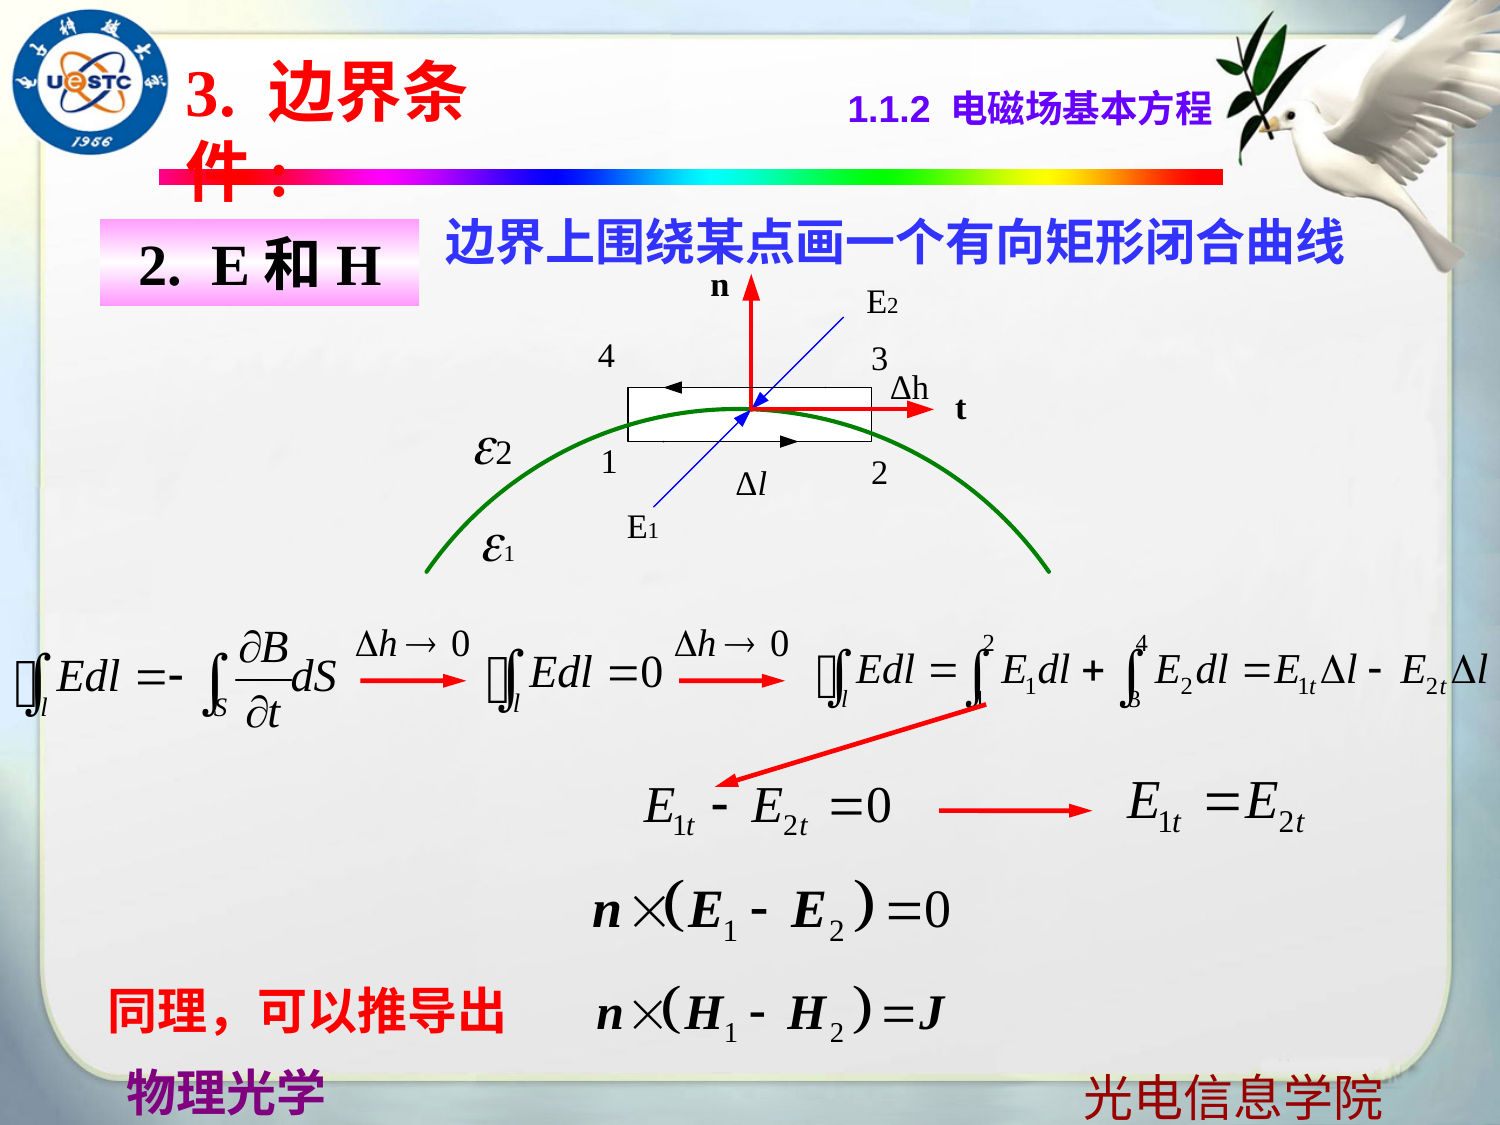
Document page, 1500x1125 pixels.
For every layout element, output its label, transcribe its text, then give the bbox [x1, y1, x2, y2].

text_box 3. 边界条件: [171, 42, 538, 218]
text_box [5, 616, 349, 738]
text_box [679, 677, 786, 687]
text_box 同理，可以推导出 [53, 971, 561, 1047]
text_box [584, 869, 963, 960]
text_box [478, 633, 671, 726]
picture [0, 0, 1500, 1125]
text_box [666, 621, 798, 668]
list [633, 770, 902, 847]
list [808, 621, 1500, 719]
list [352, 621, 479, 668]
text_box 边界上围绕某点画一个有向矩形闭合曲线 [430, 202, 1400, 371]
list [420, 243, 1056, 582]
text_box [939, 804, 1093, 817]
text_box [1116, 763, 1317, 844]
text_box 2. E和H [100, 219, 420, 306]
text_box [360, 677, 467, 687]
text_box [588, 975, 959, 1060]
text_box 1.1.2 电磁场基本方程 [832, 78, 1306, 126]
